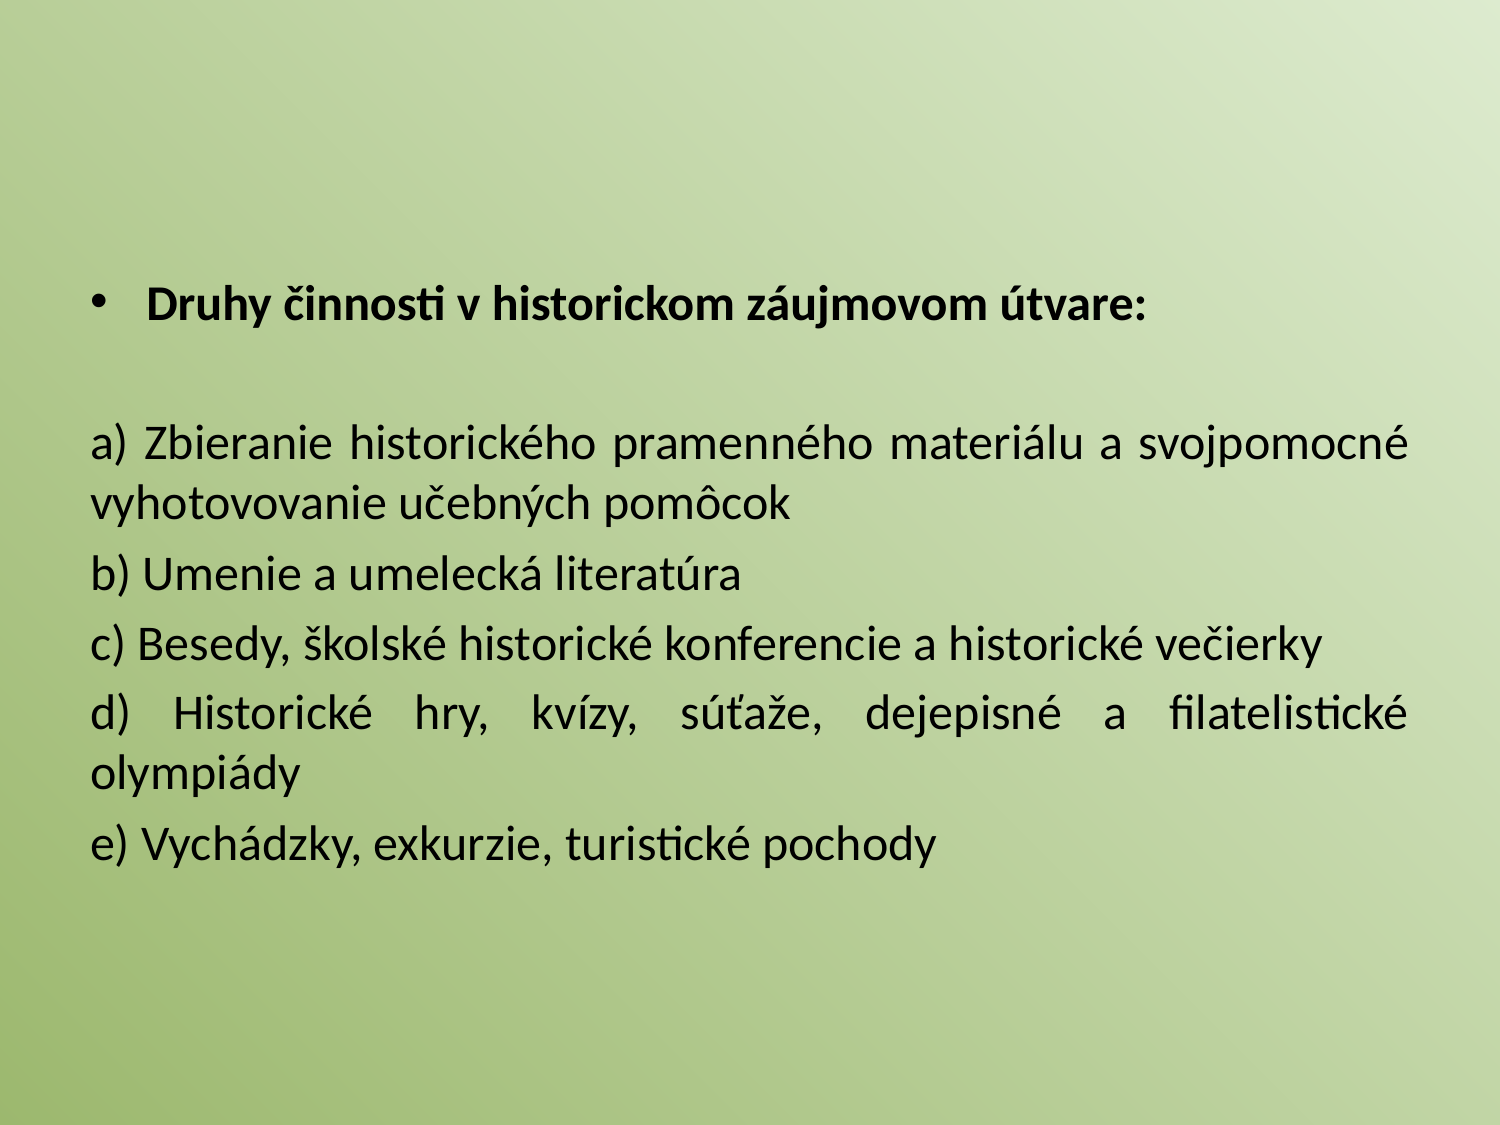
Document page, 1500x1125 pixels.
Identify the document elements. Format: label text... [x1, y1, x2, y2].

list Druhy činnosti v historickom záujmovom útvare: a) Zbieranie historického pramenného materiálu a svojpomocné vyhotovovanie učebných pomôcok b) Umenie a umelecká literatúra c) Besedy, školské historické konferencie a historické večierky d) Historické hry, kvízy, súťaže, dejepisné a filatelistické olympiády e) Vychádzky, exkurzie, turistické pochody [75, 262, 1425, 1005]
